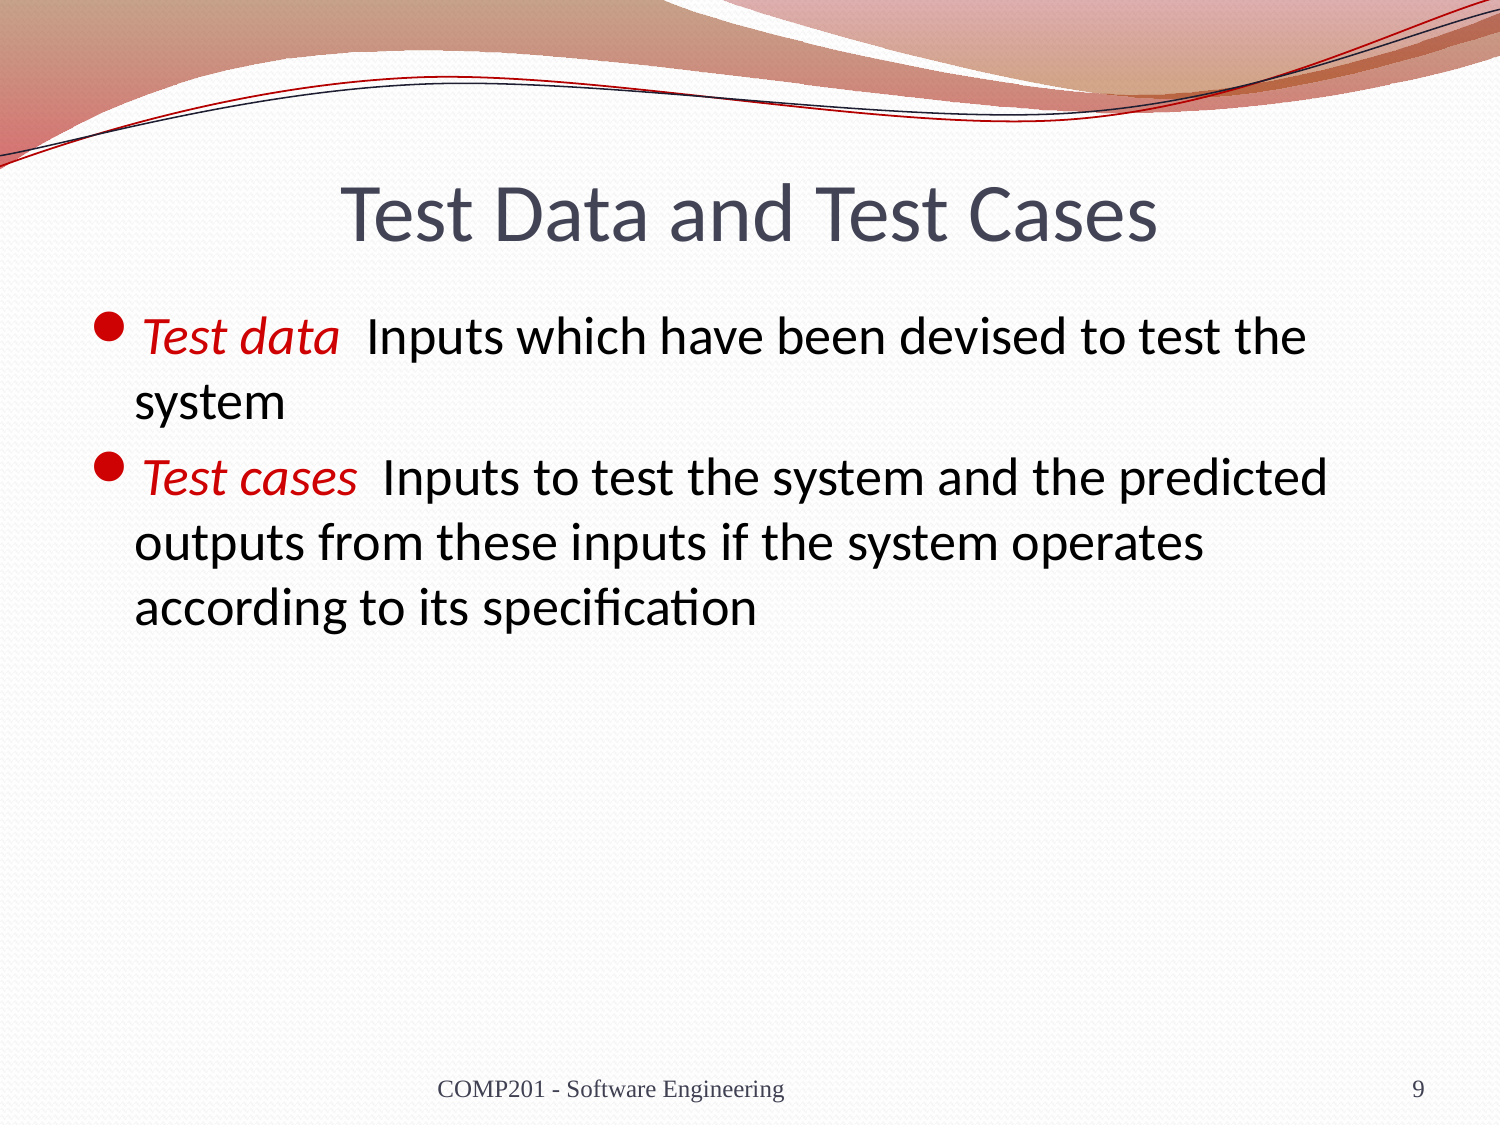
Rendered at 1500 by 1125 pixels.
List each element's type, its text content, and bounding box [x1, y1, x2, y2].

list Test data Inputs which have been devised to test the system Test cases Inputs to test the system and the predicted outputs from these inputs if the system operates according to its specification [75, 292, 1425, 1038]
footer COMP201 - Software Engineering [437, 1042, 988, 1103]
slide_number 9 [1299, 1042, 1425, 1103]
title Test Data and Test Cases [75, 115, 1425, 258]
